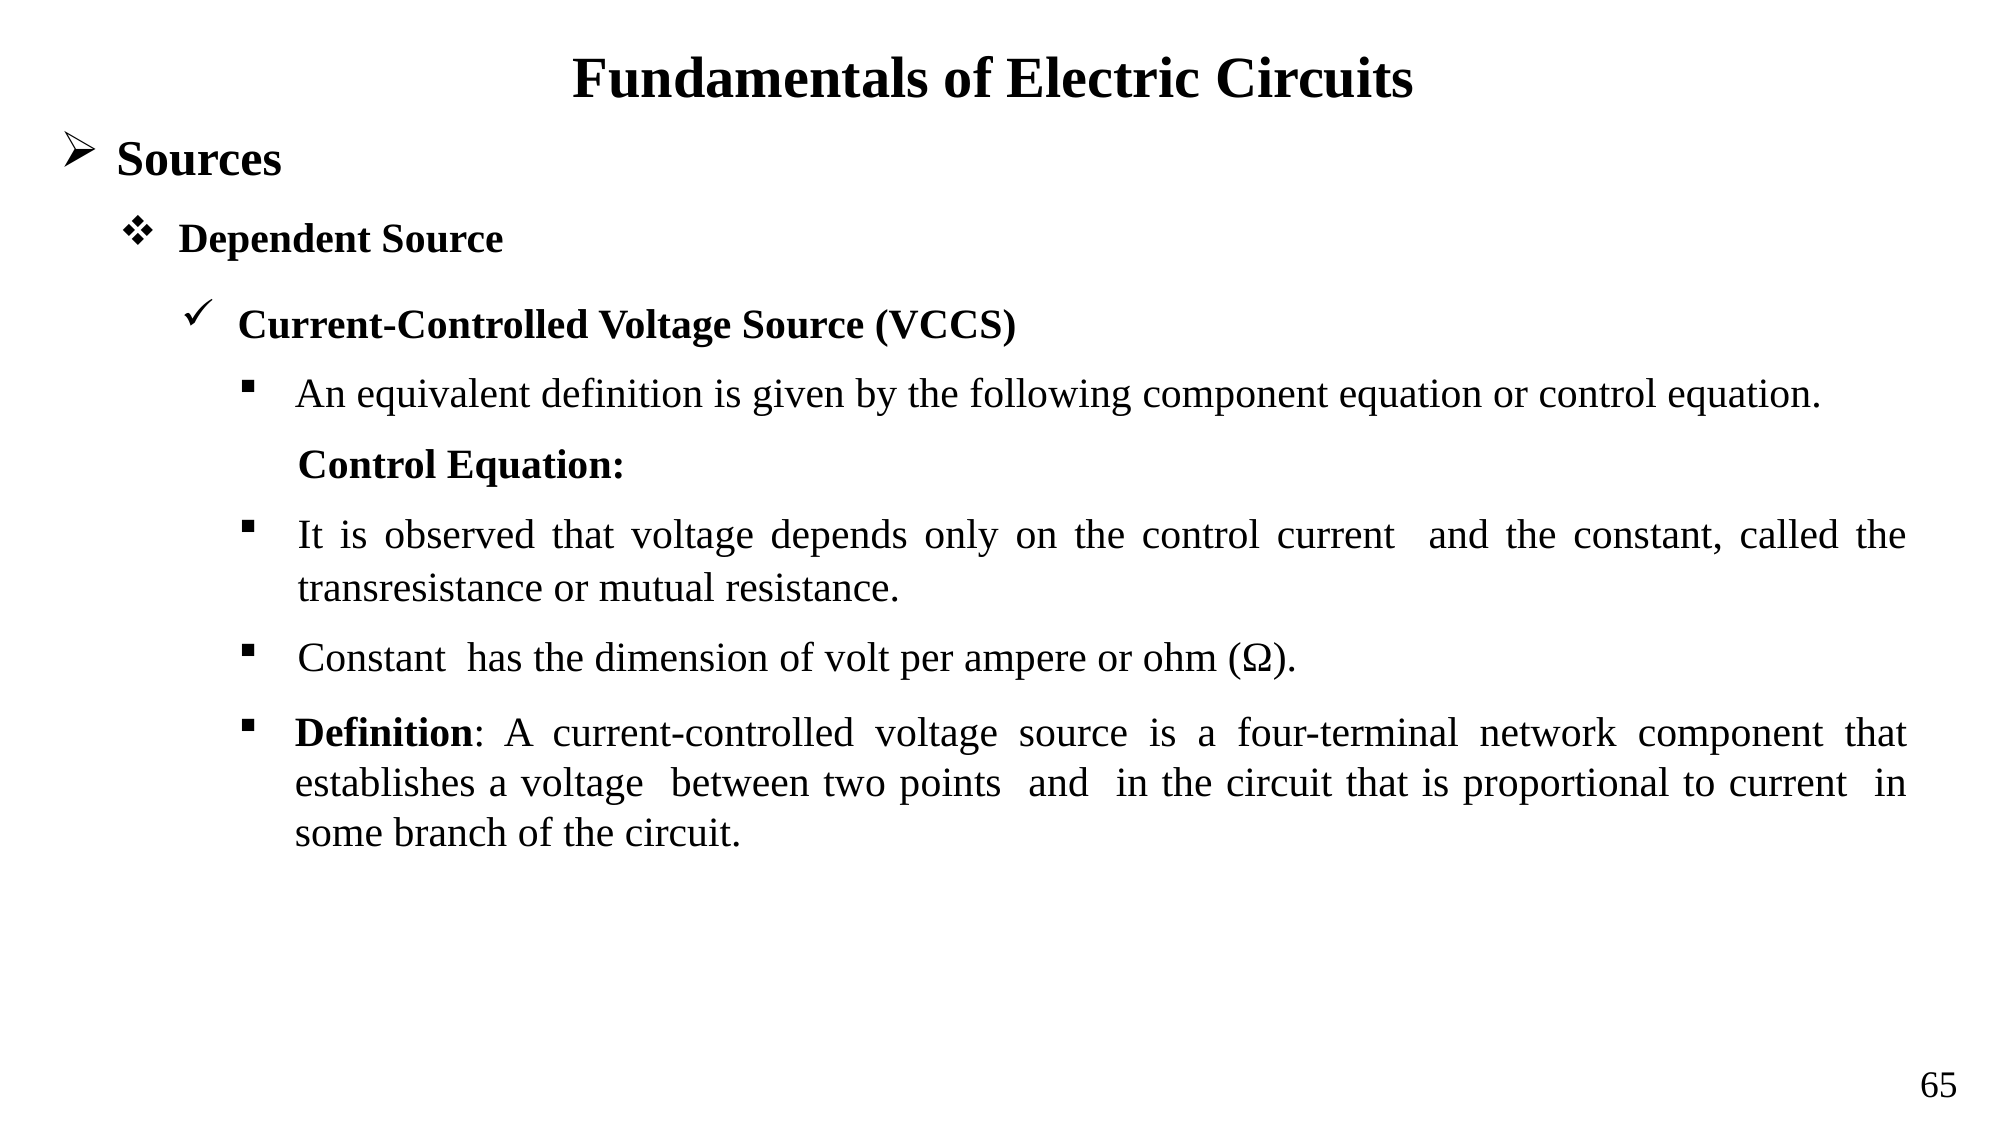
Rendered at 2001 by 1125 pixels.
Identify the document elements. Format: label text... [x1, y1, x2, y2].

text_box Current-Controlled Voltage Source (VCCS) [166, 286, 1033, 355]
text_box Fundamentals of Electric Circuits [558, 32, 1431, 117]
text_box 65 [1905, 1052, 1973, 1113]
text_box Sources Dependent Source [45, 117, 1944, 268]
